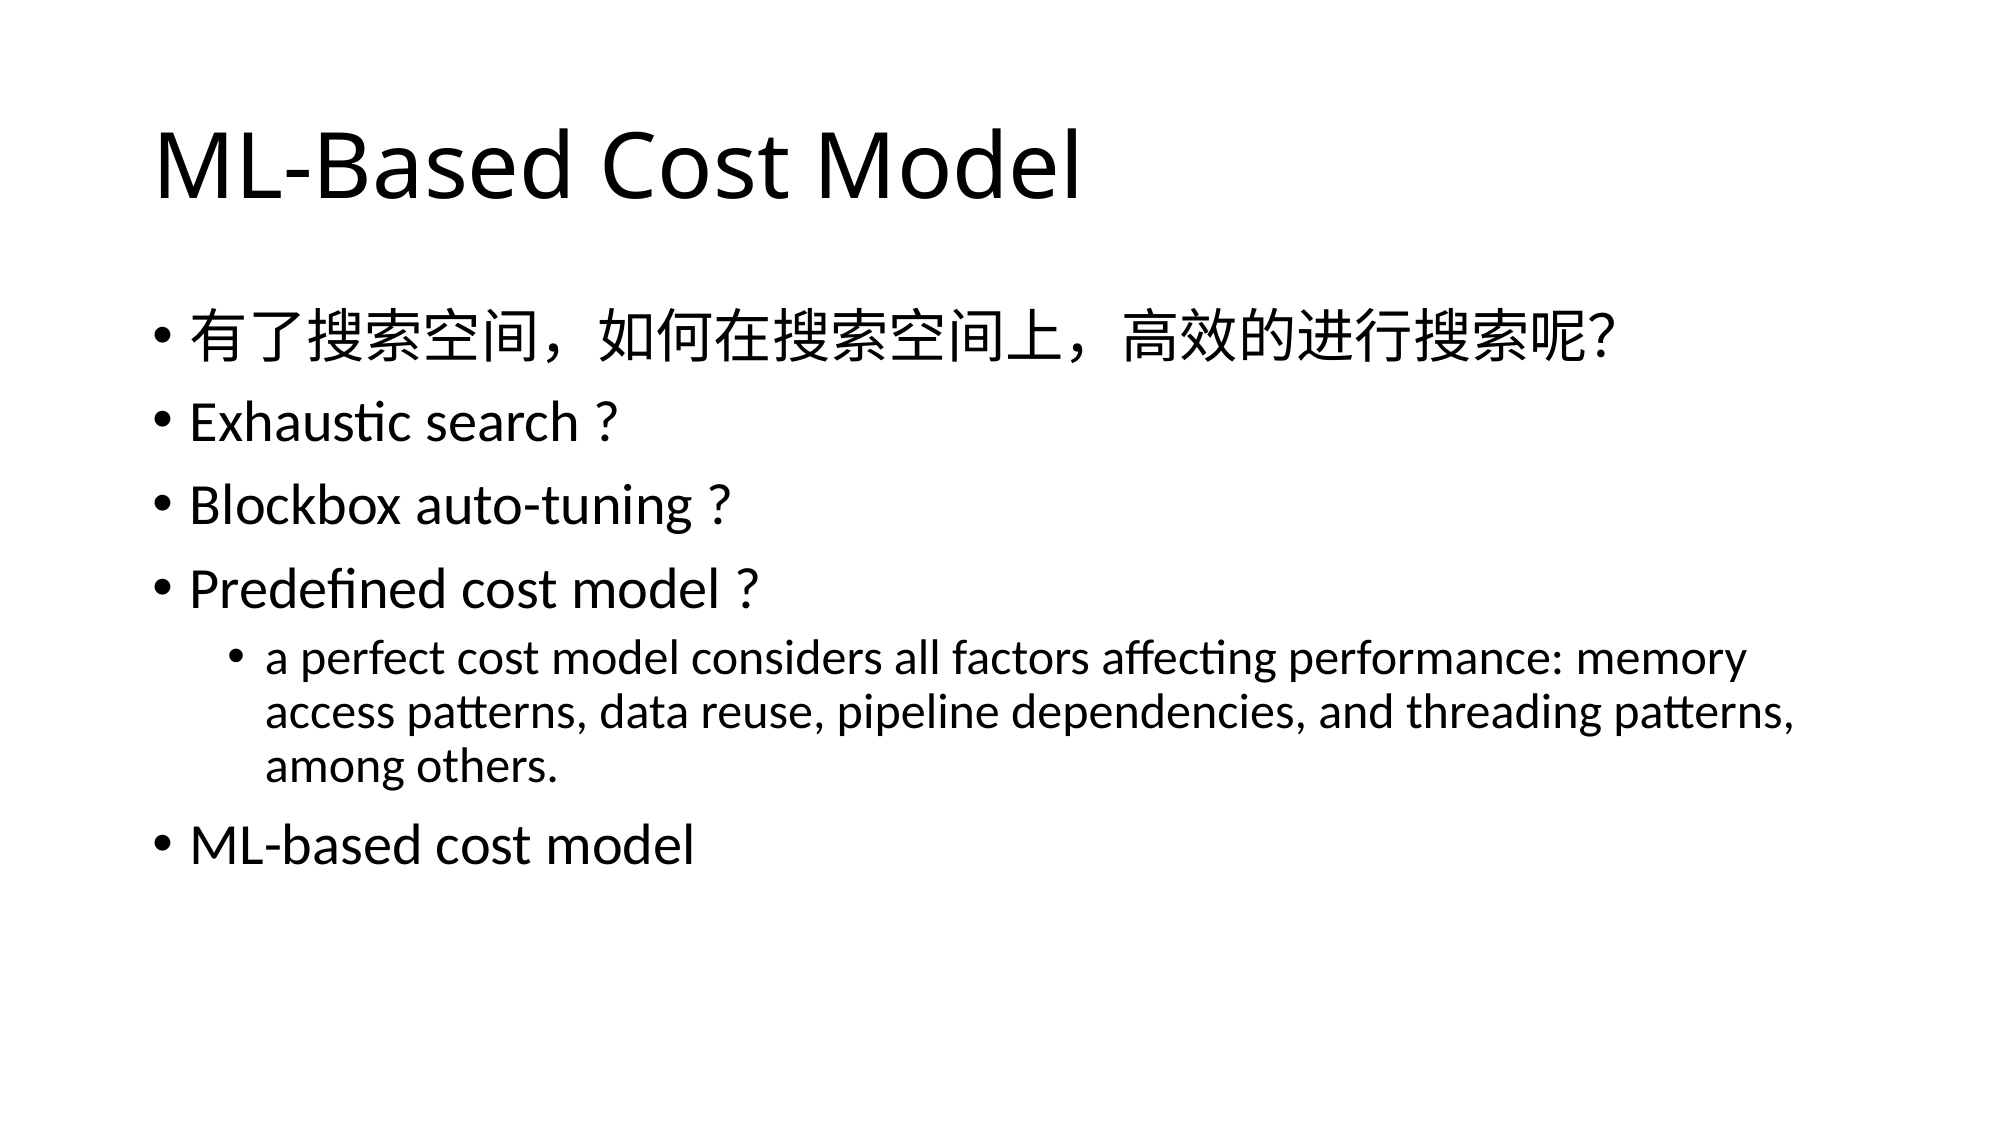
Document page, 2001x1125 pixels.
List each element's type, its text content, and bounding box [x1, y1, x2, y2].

list 有了搜索空间，如何在搜索空间上，高效的进行搜索呢？ Exhaustic search ? Blockbox auto-tuning ? Predefined cost model ? a perfect cost model considers all factors affecting performance: memory access patterns, data reuse, pipeline dependencies, and threading patterns, among others. ML-based cost model [137, 299, 1863, 1014]
title ML-Based Cost Model [137, 59, 1863, 278]
